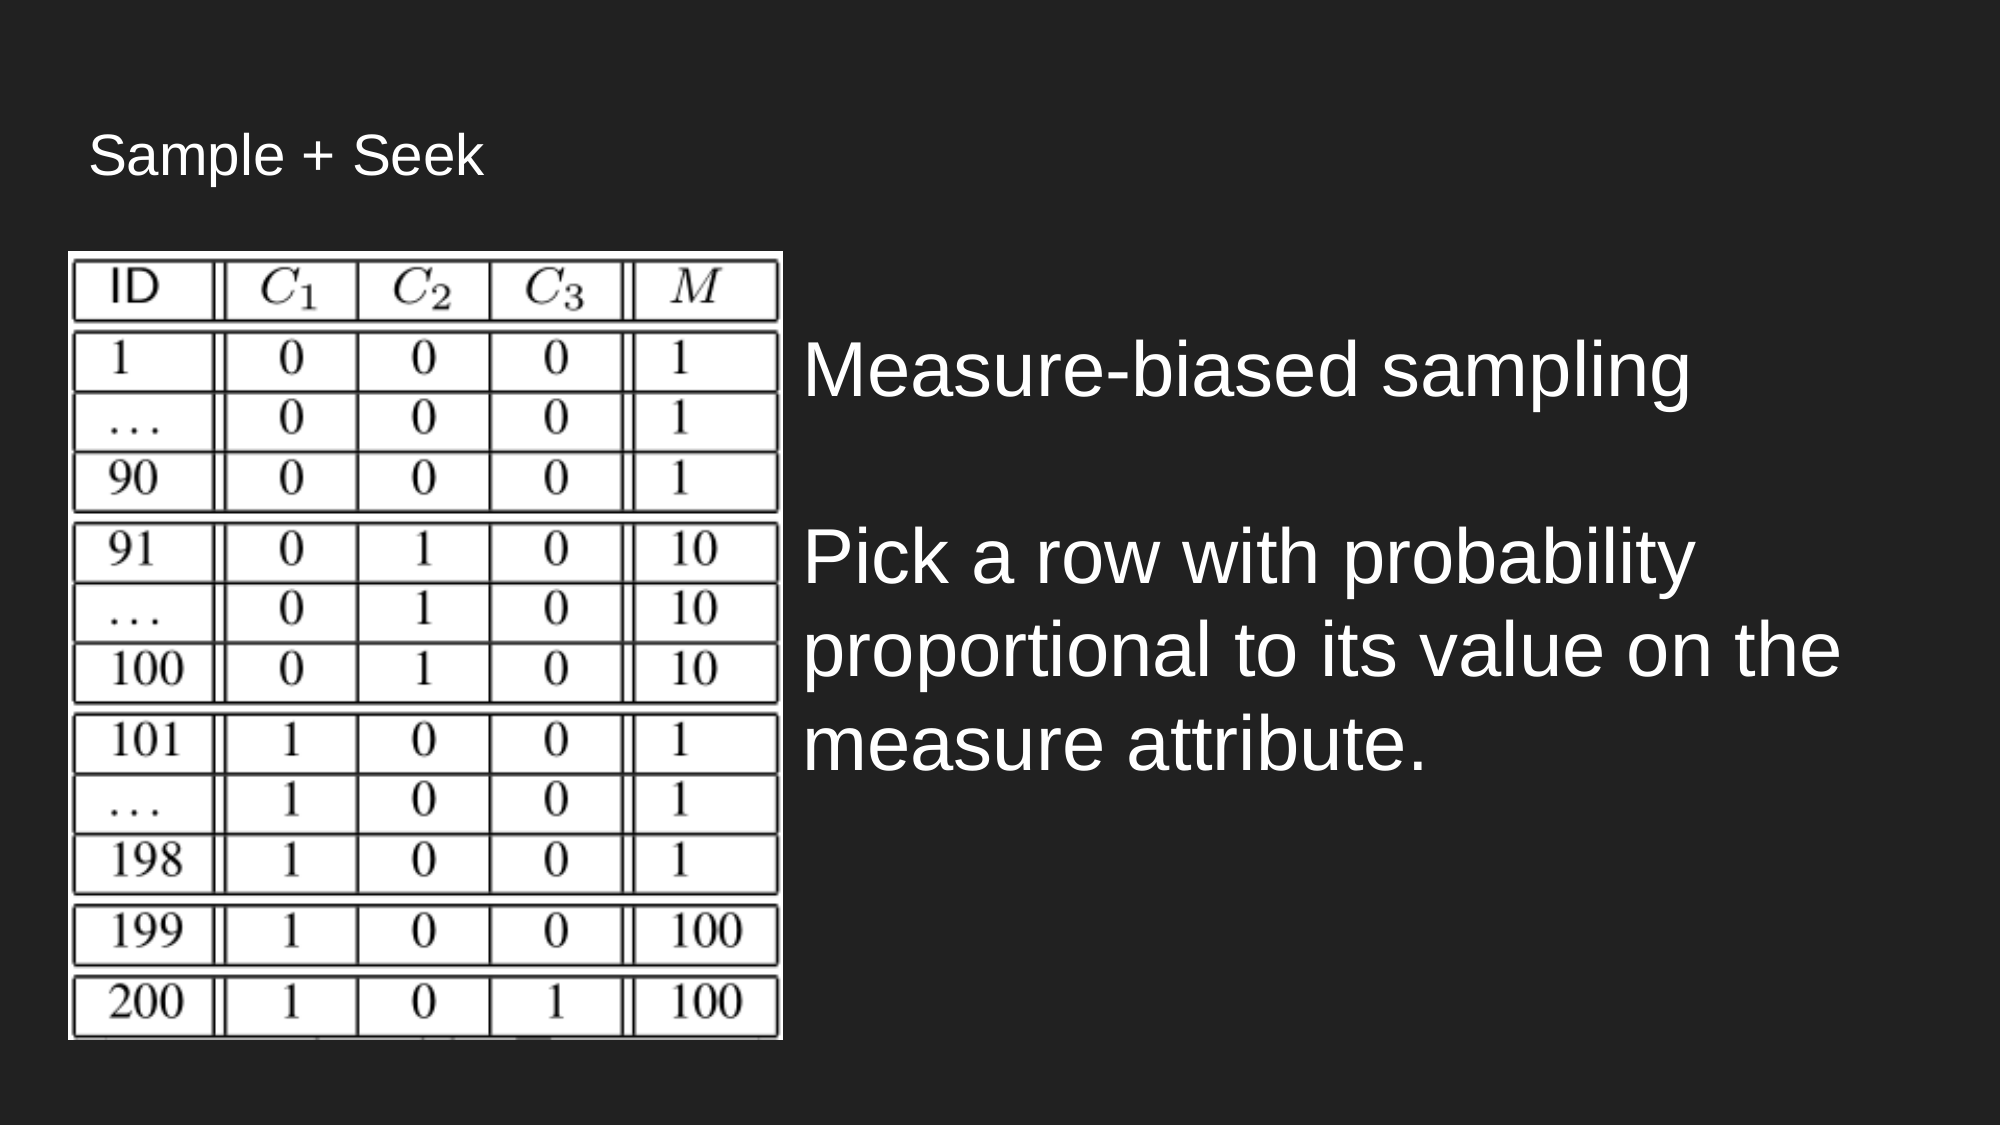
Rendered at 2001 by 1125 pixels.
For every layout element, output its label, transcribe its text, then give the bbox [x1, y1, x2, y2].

text_box Measure-biased sampling Pick a row with probability proportional to its value on the measure attribute. [783, 251, 1908, 1040]
picture [67, 251, 783, 1040]
title Sample + Seek [68, 97, 1932, 223]
